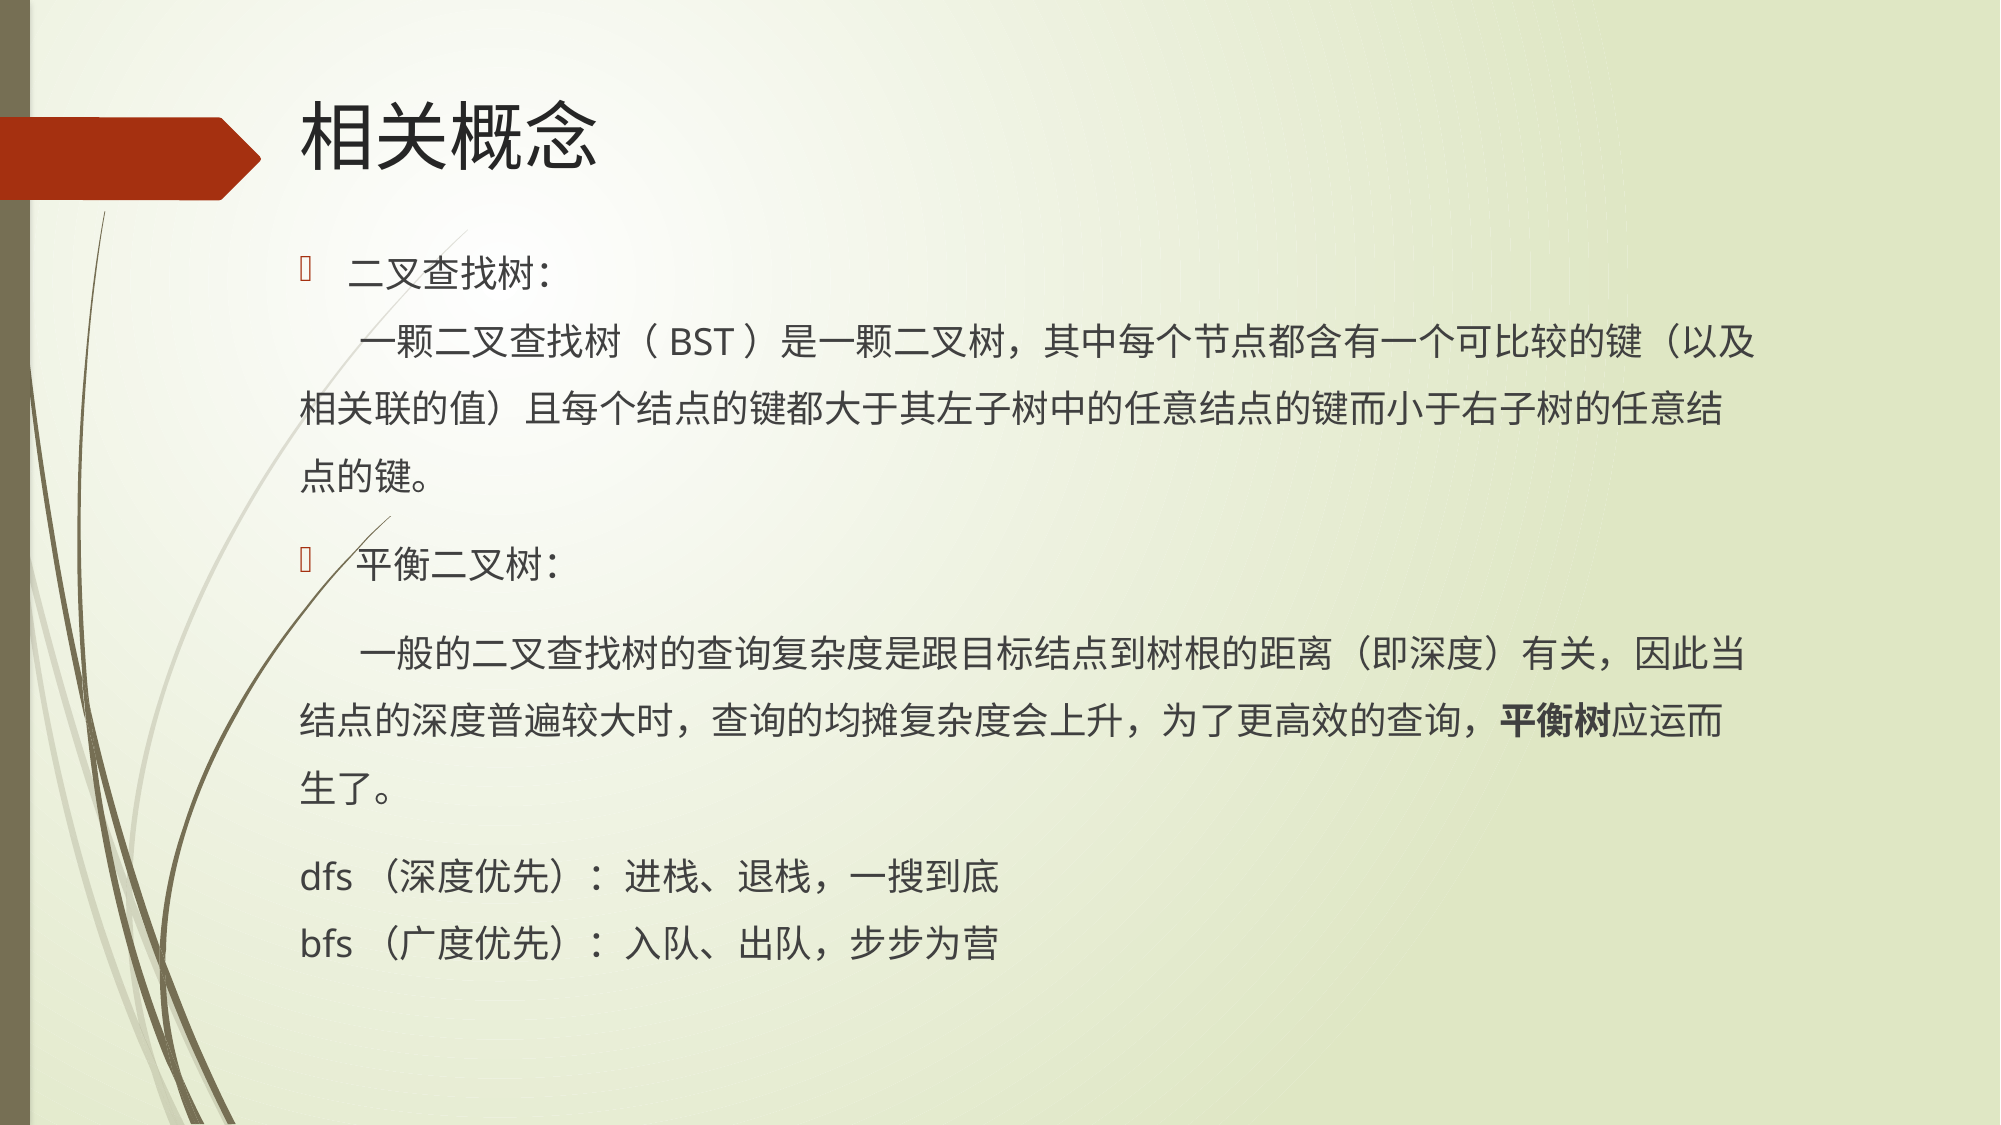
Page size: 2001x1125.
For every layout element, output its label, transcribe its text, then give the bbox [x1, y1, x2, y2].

title 相关概念 [284, 81, 1747, 221]
list 二叉查找树： 一颗二叉查找树（BST）是一颗二叉树，其中每个节点都含有一个可比较的键（以及相关联的值）且每个结点的键都大于其左子树中的任意结点的键而小于右子树的任意结点的键。 平衡二叉树： 一般的二叉查找树的查询复杂度是跟目标结点到树根的距离（即深度）有关，因此当结点的深度普遍较大时，查询的均摊复杂度会上升，为了更高效的查询，平衡树应运而生了。 dfs（深度优先）：进栈、退栈，一搜到底 bfs（广度优先）：入队、出队，步步为营 [284, 220, 1772, 1025]
